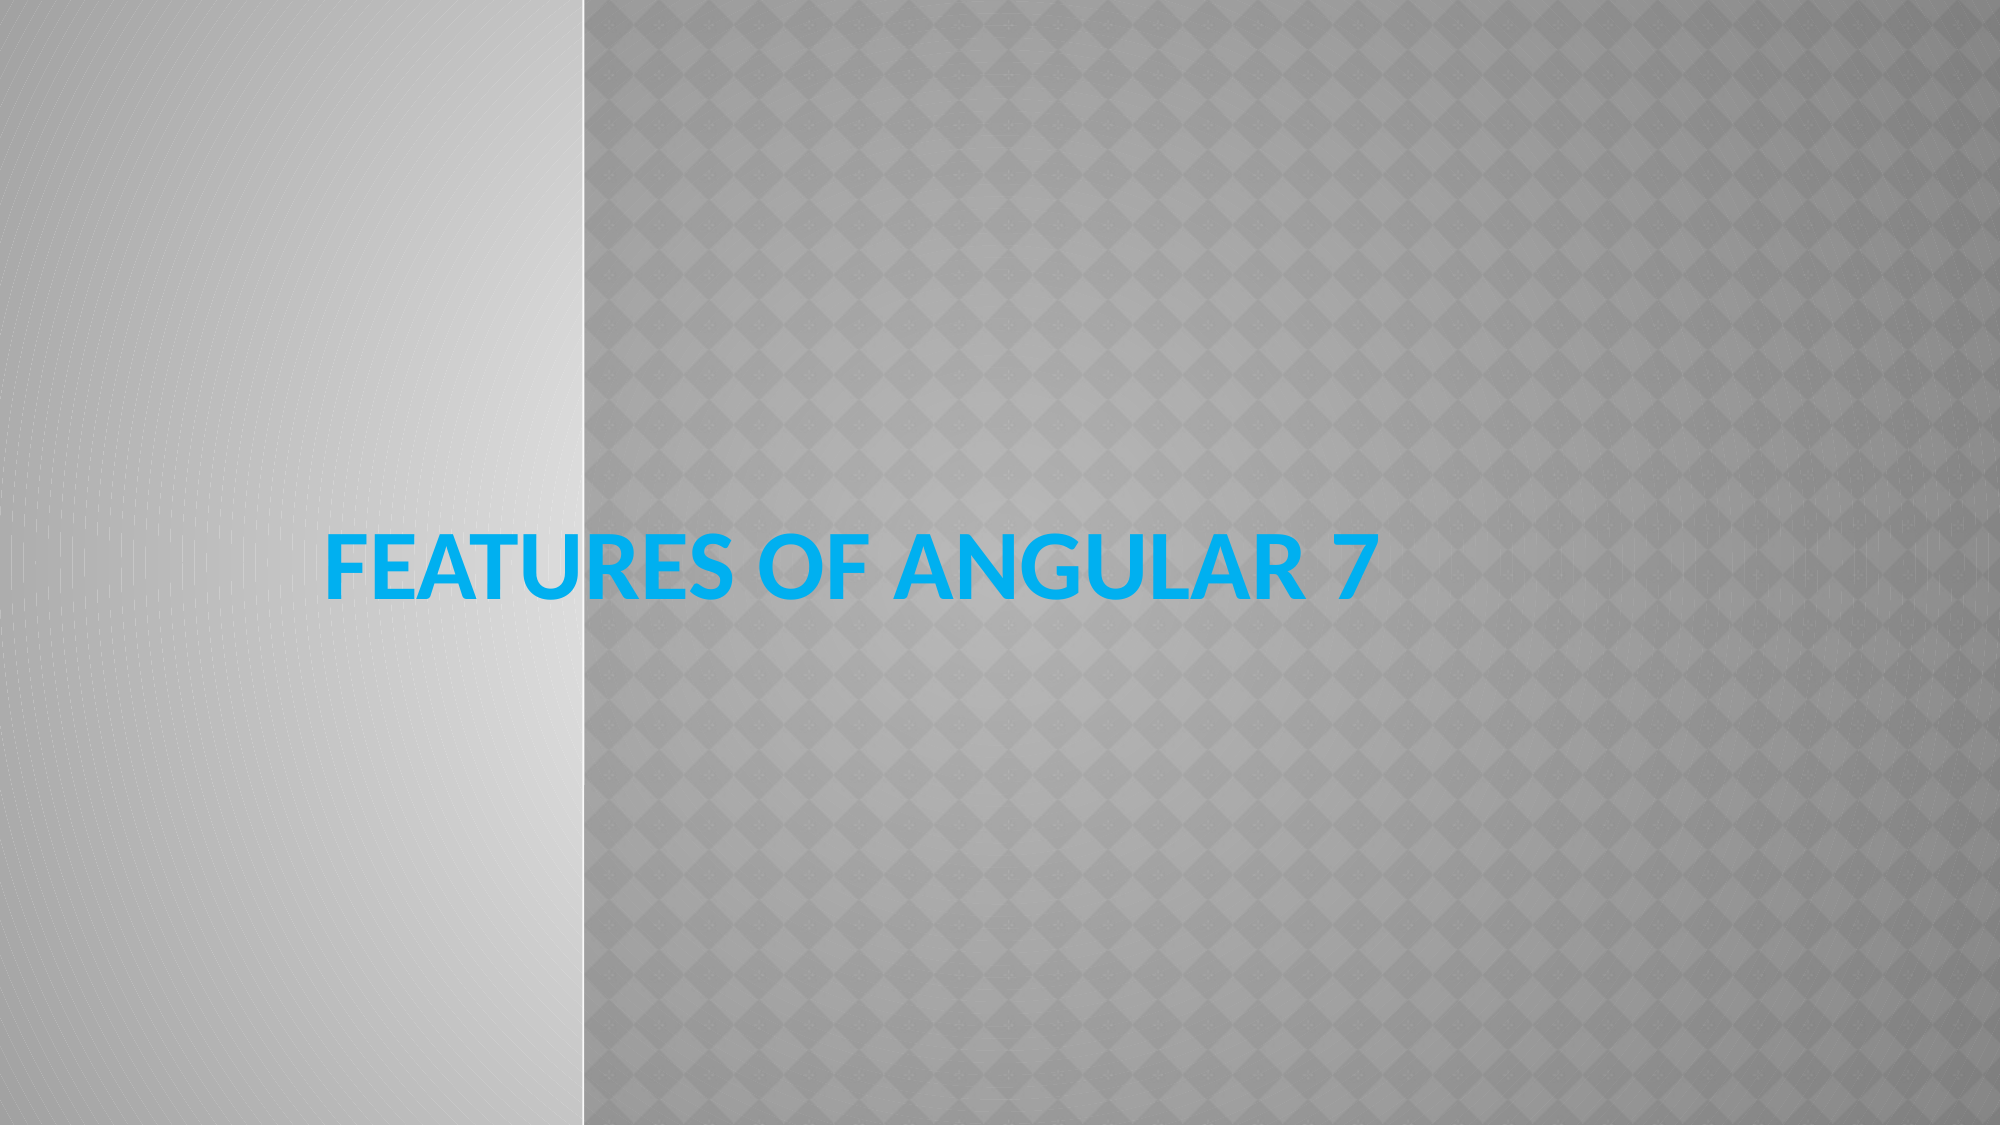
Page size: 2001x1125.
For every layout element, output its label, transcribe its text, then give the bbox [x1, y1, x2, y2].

title FEATURES OF ANGULAR 7 [315, 368, 1590, 620]
